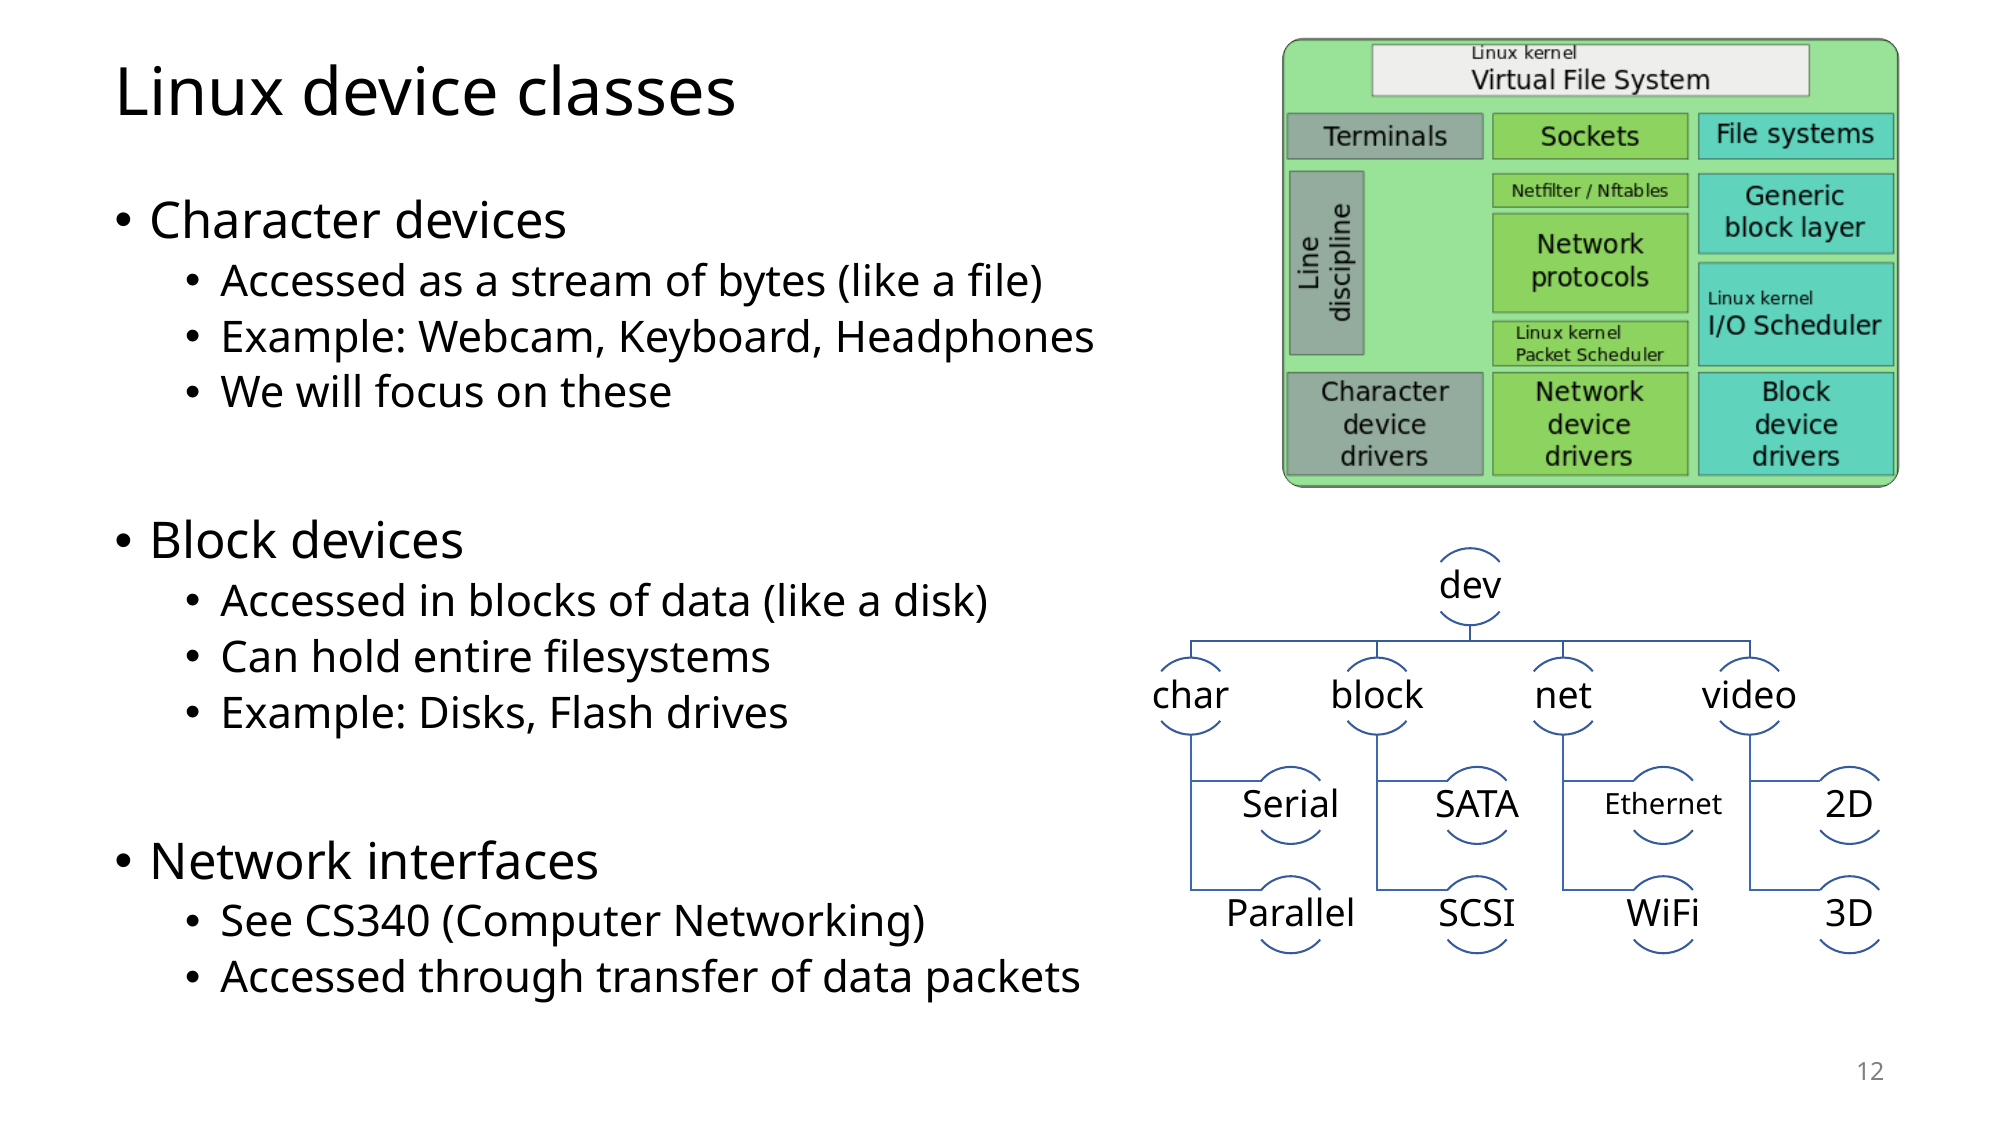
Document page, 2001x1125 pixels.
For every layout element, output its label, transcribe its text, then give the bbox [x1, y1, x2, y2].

list Character devices Accessed as a stream of bytes (like a file) Example: Webcam, Keyboard, Headphones We will focus on these Block devices Accessed in blocks of data (like a disk) Can hold entire filesystems Example: Disks, Flash drives Network interfaces See CS340 (Computer Networking) Accessed through transfer of data packets [99, 187, 1281, 1013]
title Linux device classes [99, 37, 1281, 150]
slide_number 12 [1749, 1050, 1900, 1103]
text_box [1113, 451, 1928, 1050]
picture [1281, 37, 1900, 451]
